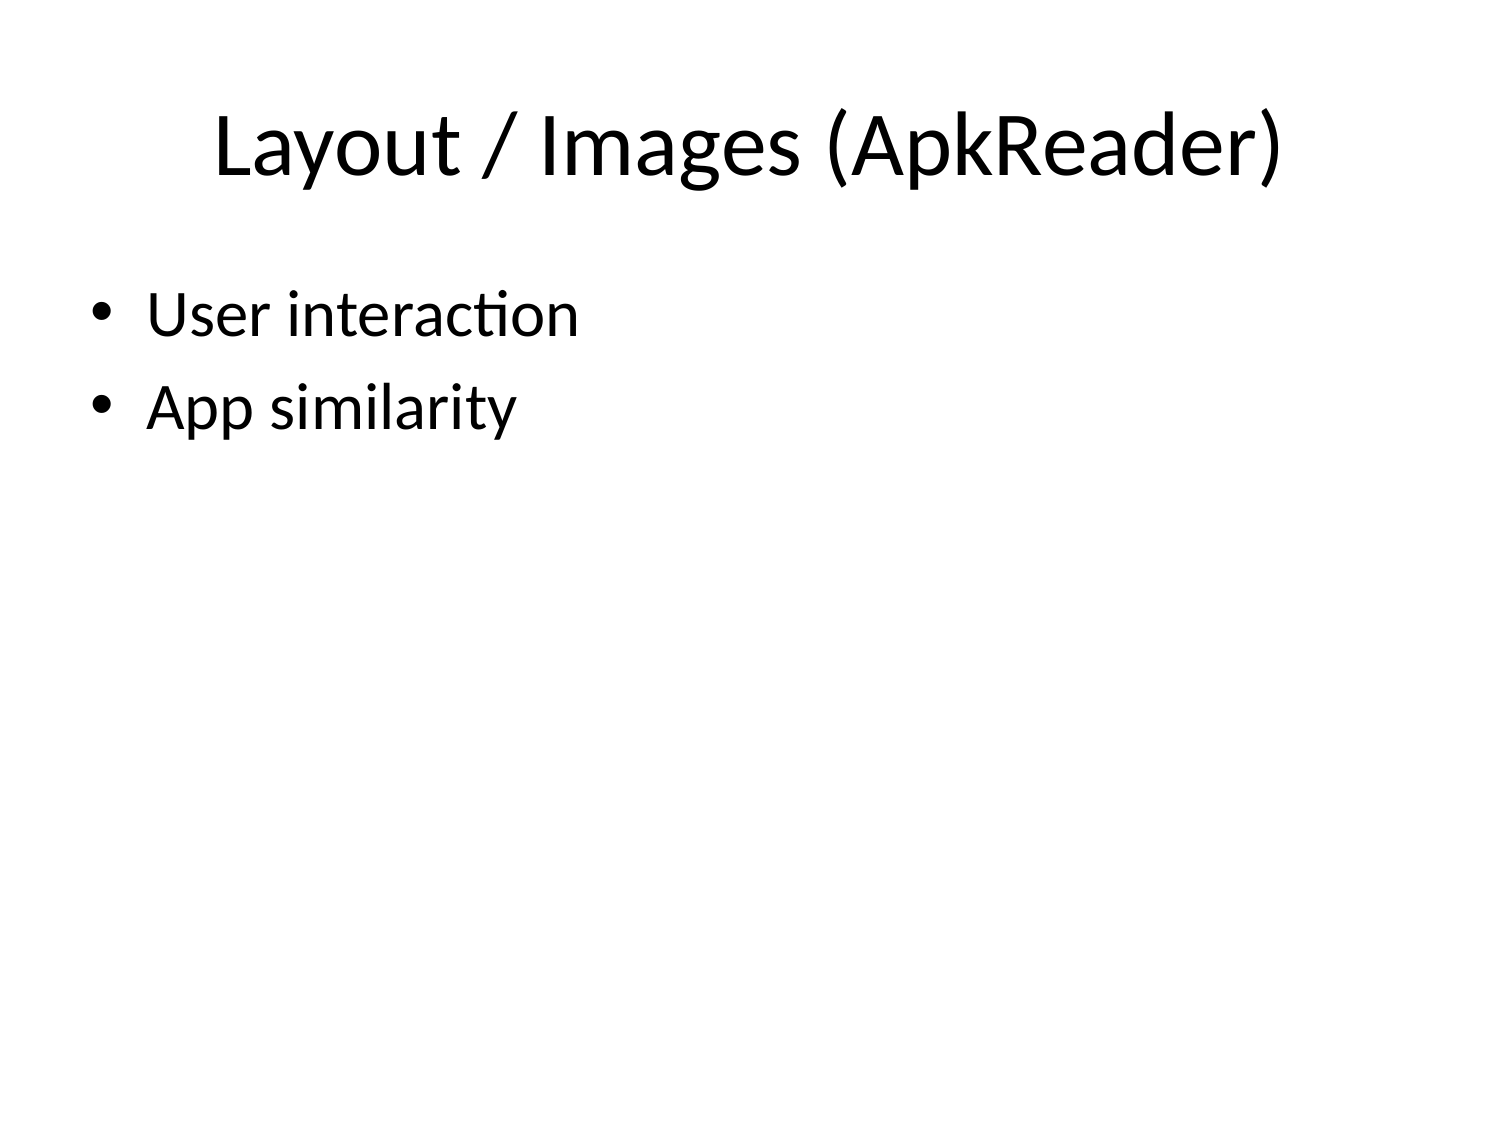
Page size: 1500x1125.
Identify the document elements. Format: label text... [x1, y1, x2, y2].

title Layout / Images (ApkReader) [75, 45, 1425, 233]
list User interaction App similarity [75, 262, 1425, 1005]
